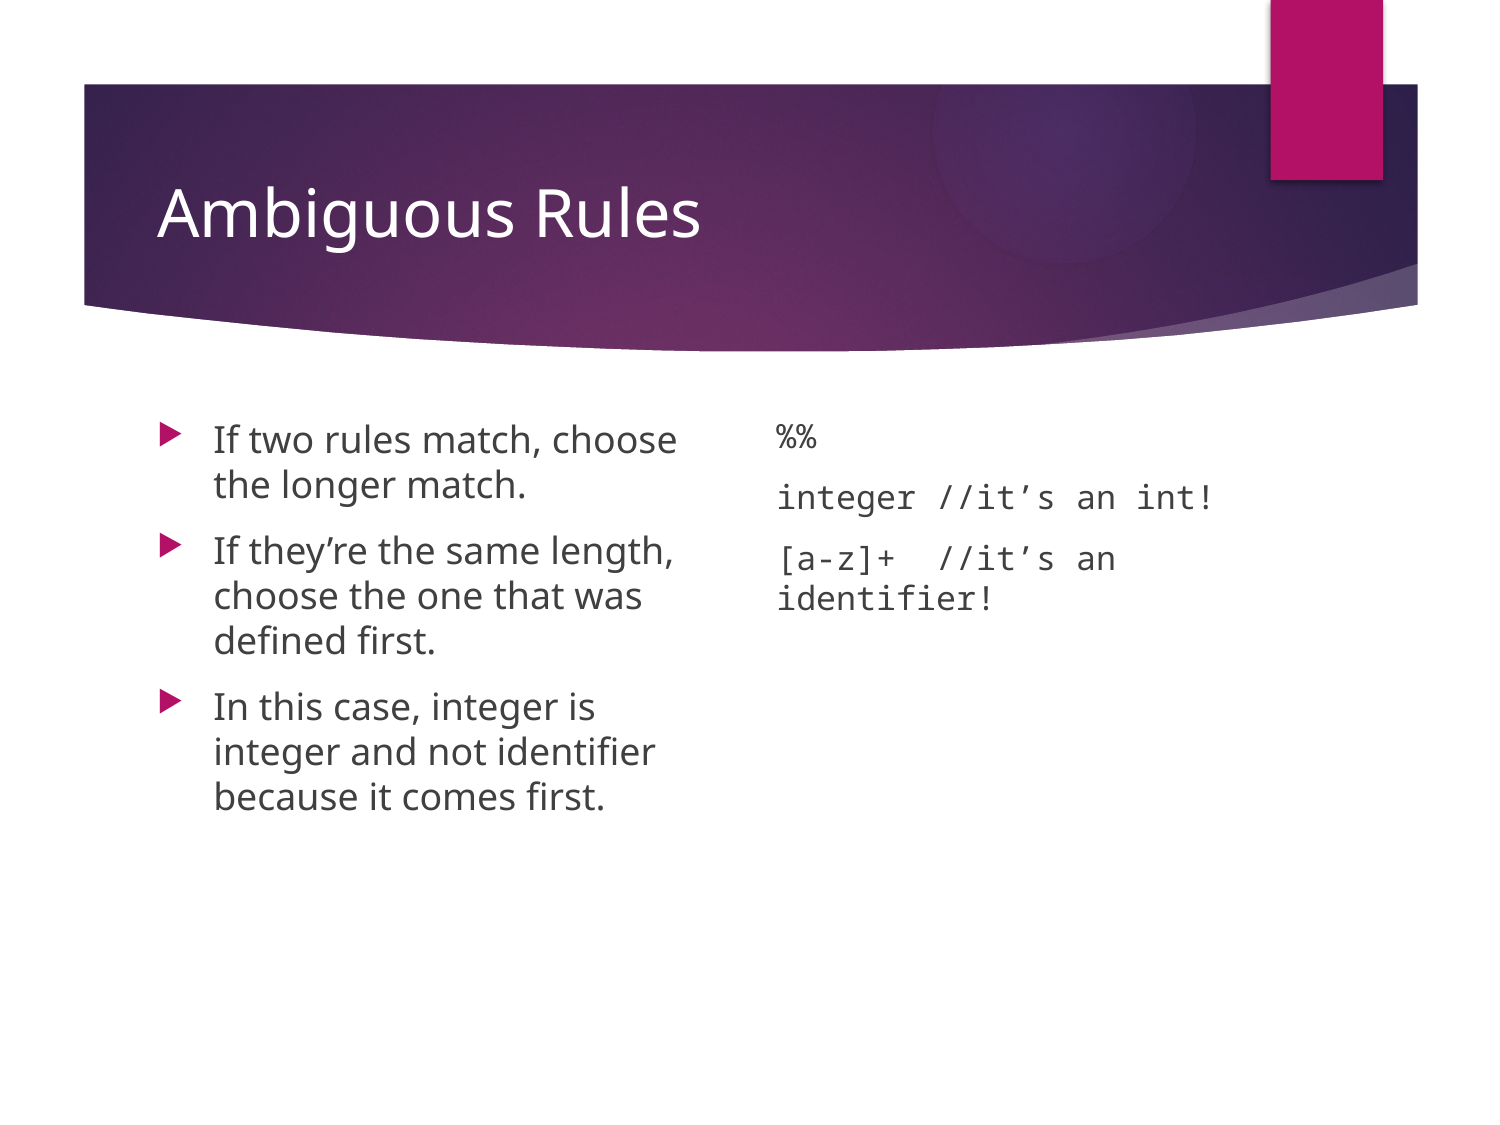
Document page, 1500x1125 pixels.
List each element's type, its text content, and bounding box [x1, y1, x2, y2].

list %% integer //it’s an int! [a-z]+ //it’s an identifier! [761, 408, 1358, 988]
title Ambiguous Rules [142, 152, 1183, 269]
list If two rules match, choose the longer match. If they’re the same length, choose the one that was defined first. In this case, integer is integer and not identifier because it comes first. [142, 408, 739, 988]
